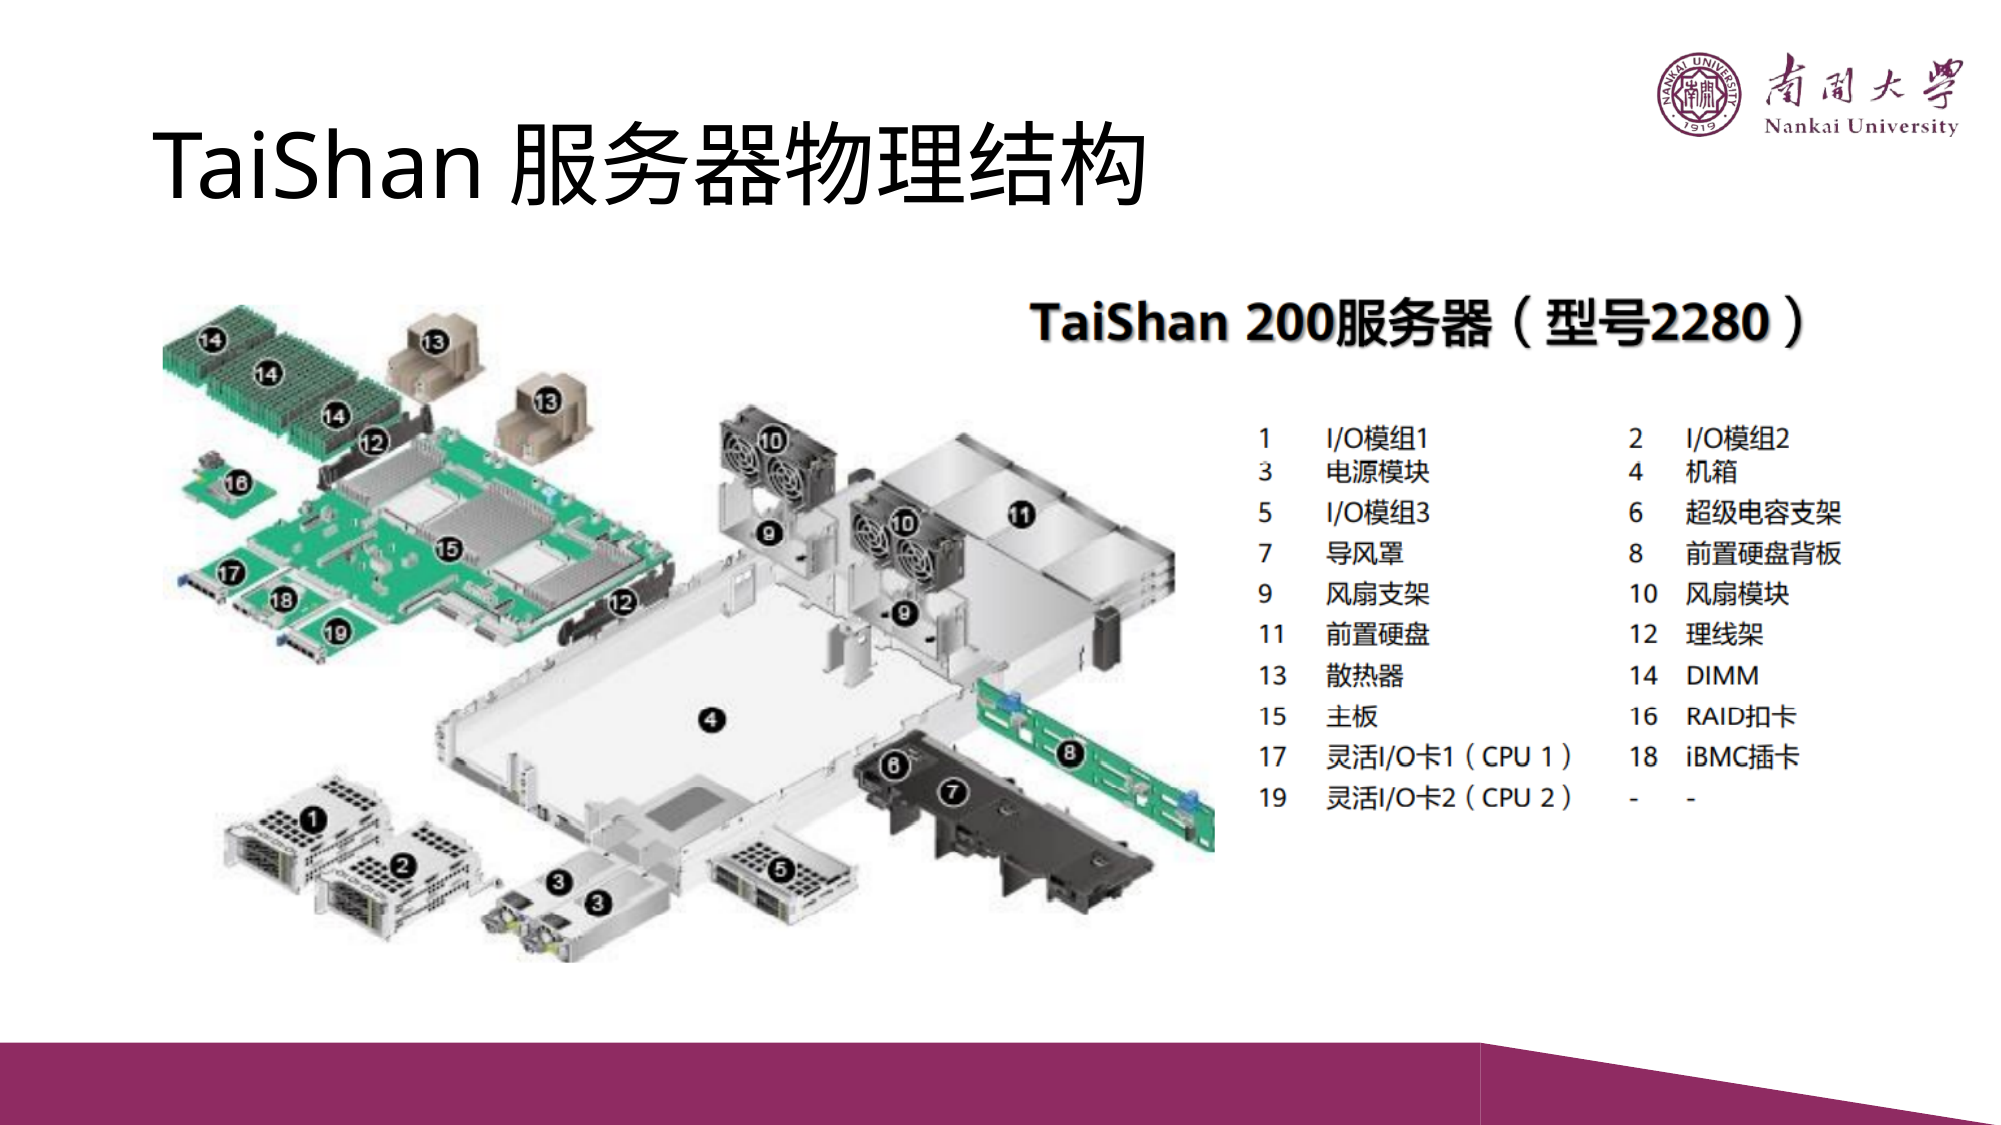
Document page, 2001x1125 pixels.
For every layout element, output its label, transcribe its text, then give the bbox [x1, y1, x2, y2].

picture [137, 253, 1863, 1011]
picture [1647, 22, 1989, 137]
title TaiShan服务器物理结构 [137, 59, 1863, 253]
